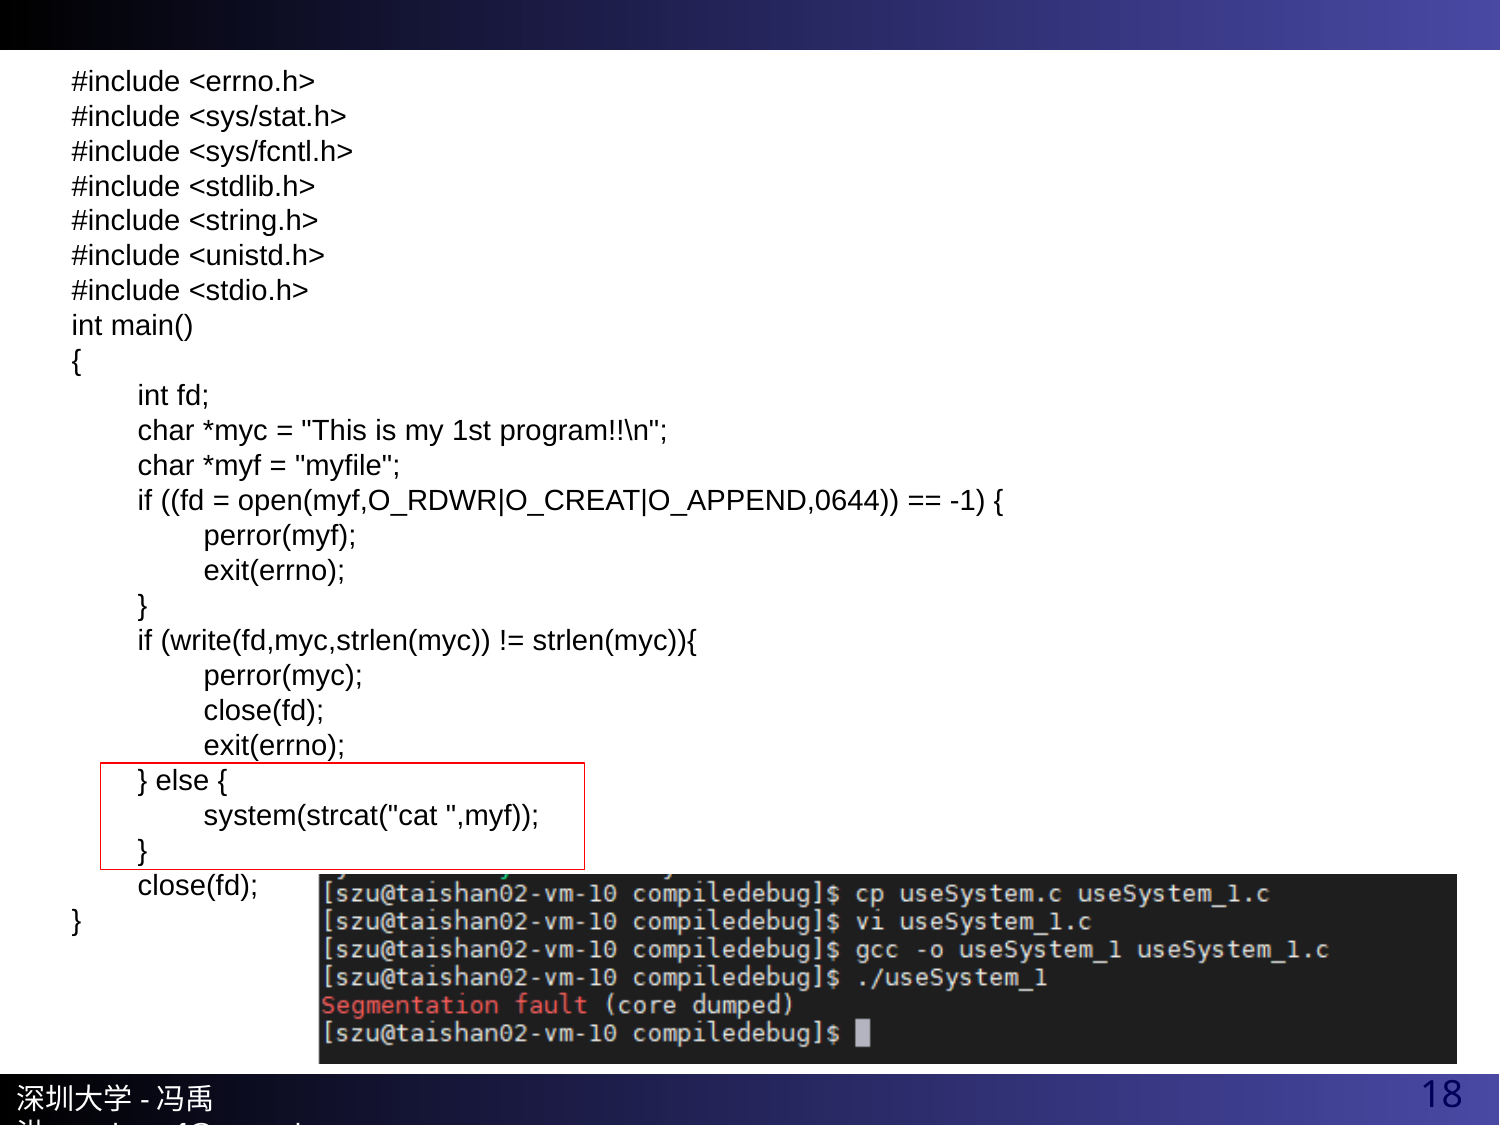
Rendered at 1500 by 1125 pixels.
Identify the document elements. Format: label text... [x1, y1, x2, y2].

text_box #include <errno.h> #include <sys/stat.h> #include <sys/fcntl.h> #include <stdlib.h> #include <string.h> #include <unistd.h> #include <stdio.h> int main() { int fd; char *myc = "This is my 1st program!!\n"; char *myf = "myfile"; if ((fd = open(myf,O_RDWR|O_CREAT|O_APPEND,0644)) == -1) { perror(myf); exit(errno); } if (write(fd,myc,strlen(myc)) != strlen(myc)){ perror(myc); close(fd); exit(errno); } else { system(strcat("cat ",myf)); } close(fd); } [56, 54, 1360, 944]
text_box [100, 763, 585, 870]
picture [312, 874, 1457, 1064]
